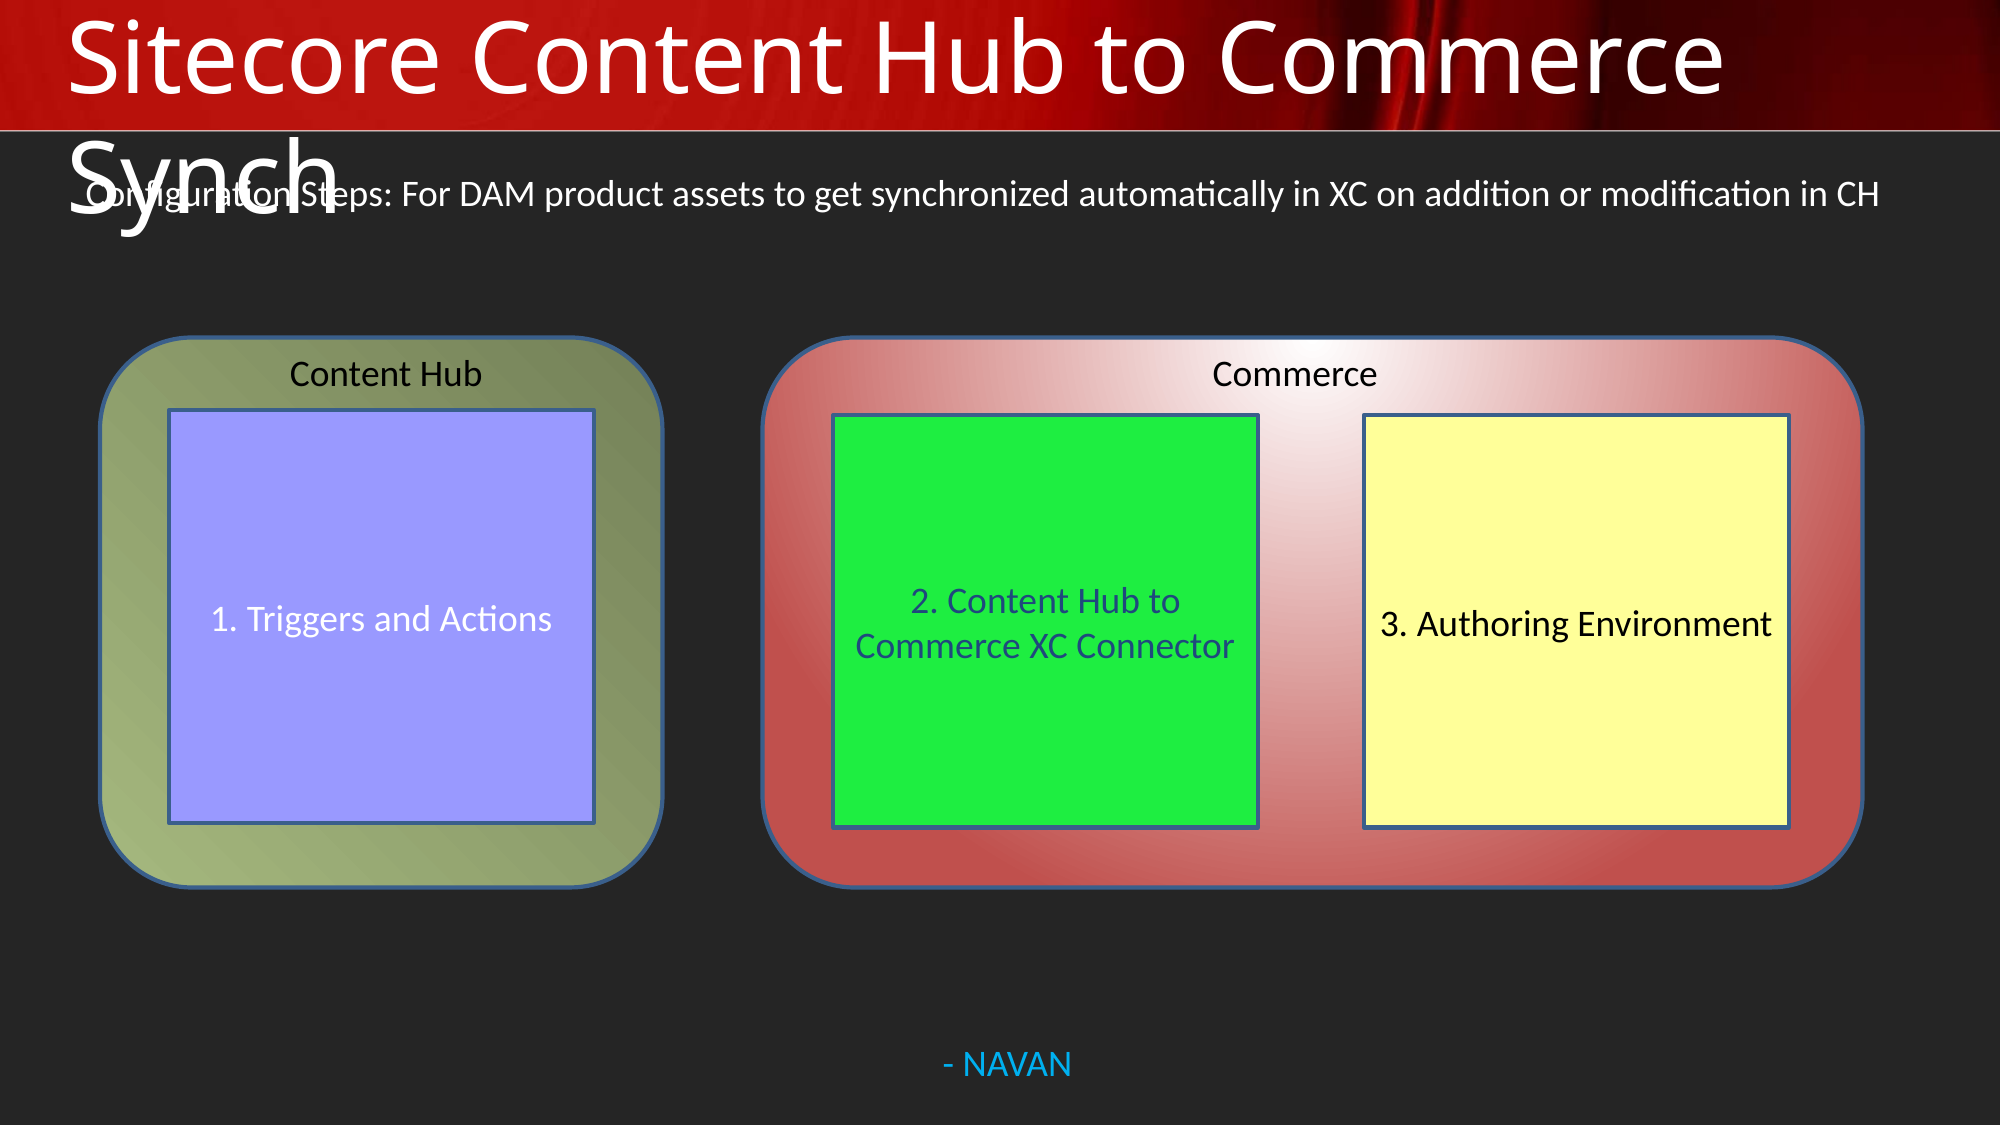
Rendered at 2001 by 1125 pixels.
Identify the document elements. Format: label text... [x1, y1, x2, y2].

text_box [97, 335, 665, 890]
text_box 1. Triggers and Actions [167, 408, 596, 825]
picture [0, 0, 2000, 130]
title Sitecore Content Hub to Commerce Synch [66, 0, 1988, 115]
text_box Commerce [1197, 341, 1428, 402]
text_box 3. Authoring Environment [1362, 413, 1791, 830]
footer - NAVAN [687, 1038, 1328, 1084]
text_box 2. Content Hub to Commerce XC Connector [831, 413, 1260, 830]
text_box Content Hub [275, 341, 505, 402]
text_box Configuration Steps: For DAM product assets to get synchronized automatically in XC on addition or modification in CH [70, 161, 1950, 222]
text_box [760, 335, 1865, 890]
